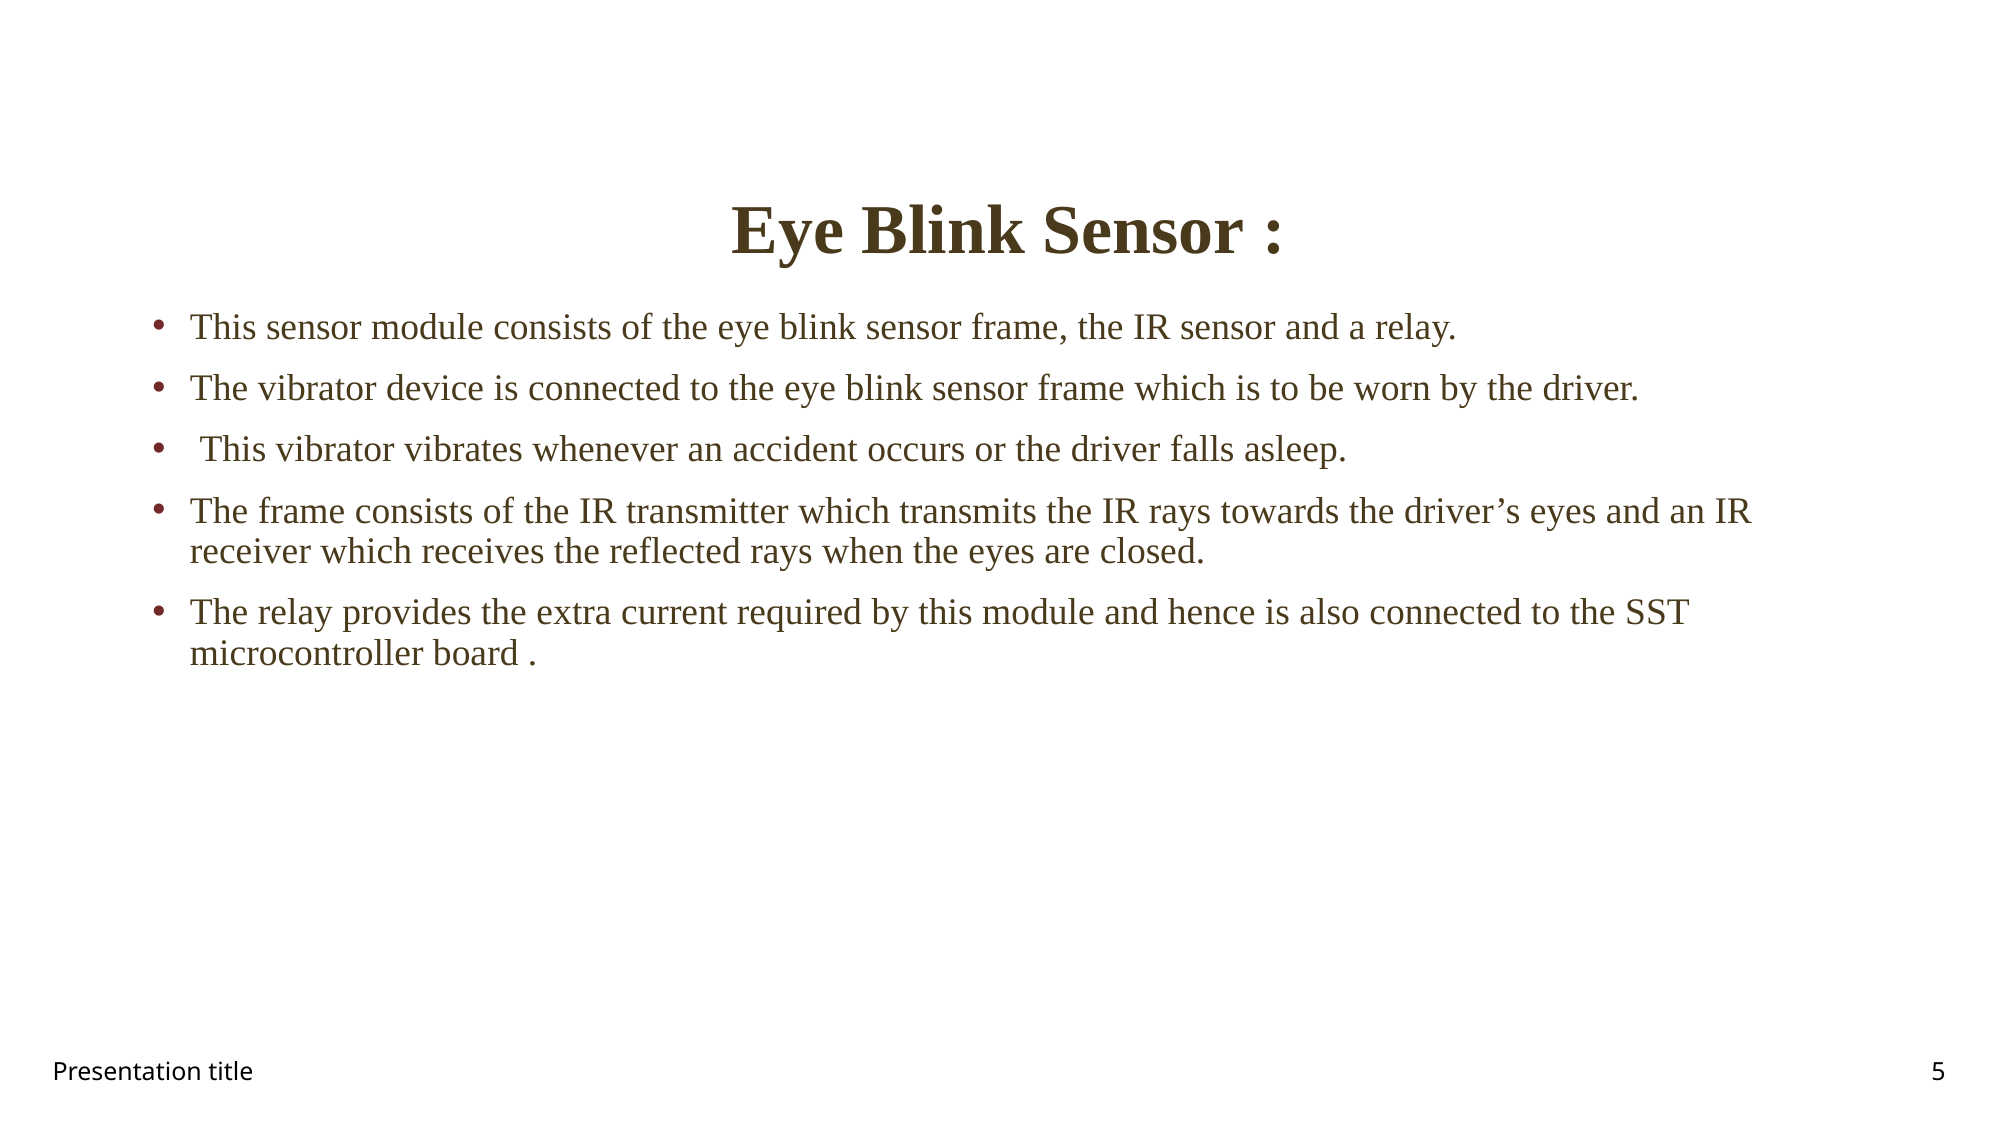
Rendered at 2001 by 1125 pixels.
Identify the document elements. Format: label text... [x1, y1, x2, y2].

list This sensor module consists of the eye blink sensor frame, the IR sensor and a relay. The vibrator device is connected to the eye blink sensor frame which is to be worn by the driver. This vibrator vibrates whenever an accident occurs or the driver falls asleep. The frame consists of the IR transmitter which transmits the IR rays towards the driver’s eyes and an IR receiver which receives the reflected rays when the eyes are closed. The relay provides the extra current required by this module and hence is also connected to the SST microcontroller board . [137, 299, 1863, 1017]
slide_number 5 [1510, 1042, 1961, 1103]
footer Presentation title [37, 1042, 713, 1103]
title Eye Blink Sensor : [137, 185, 1863, 299]
